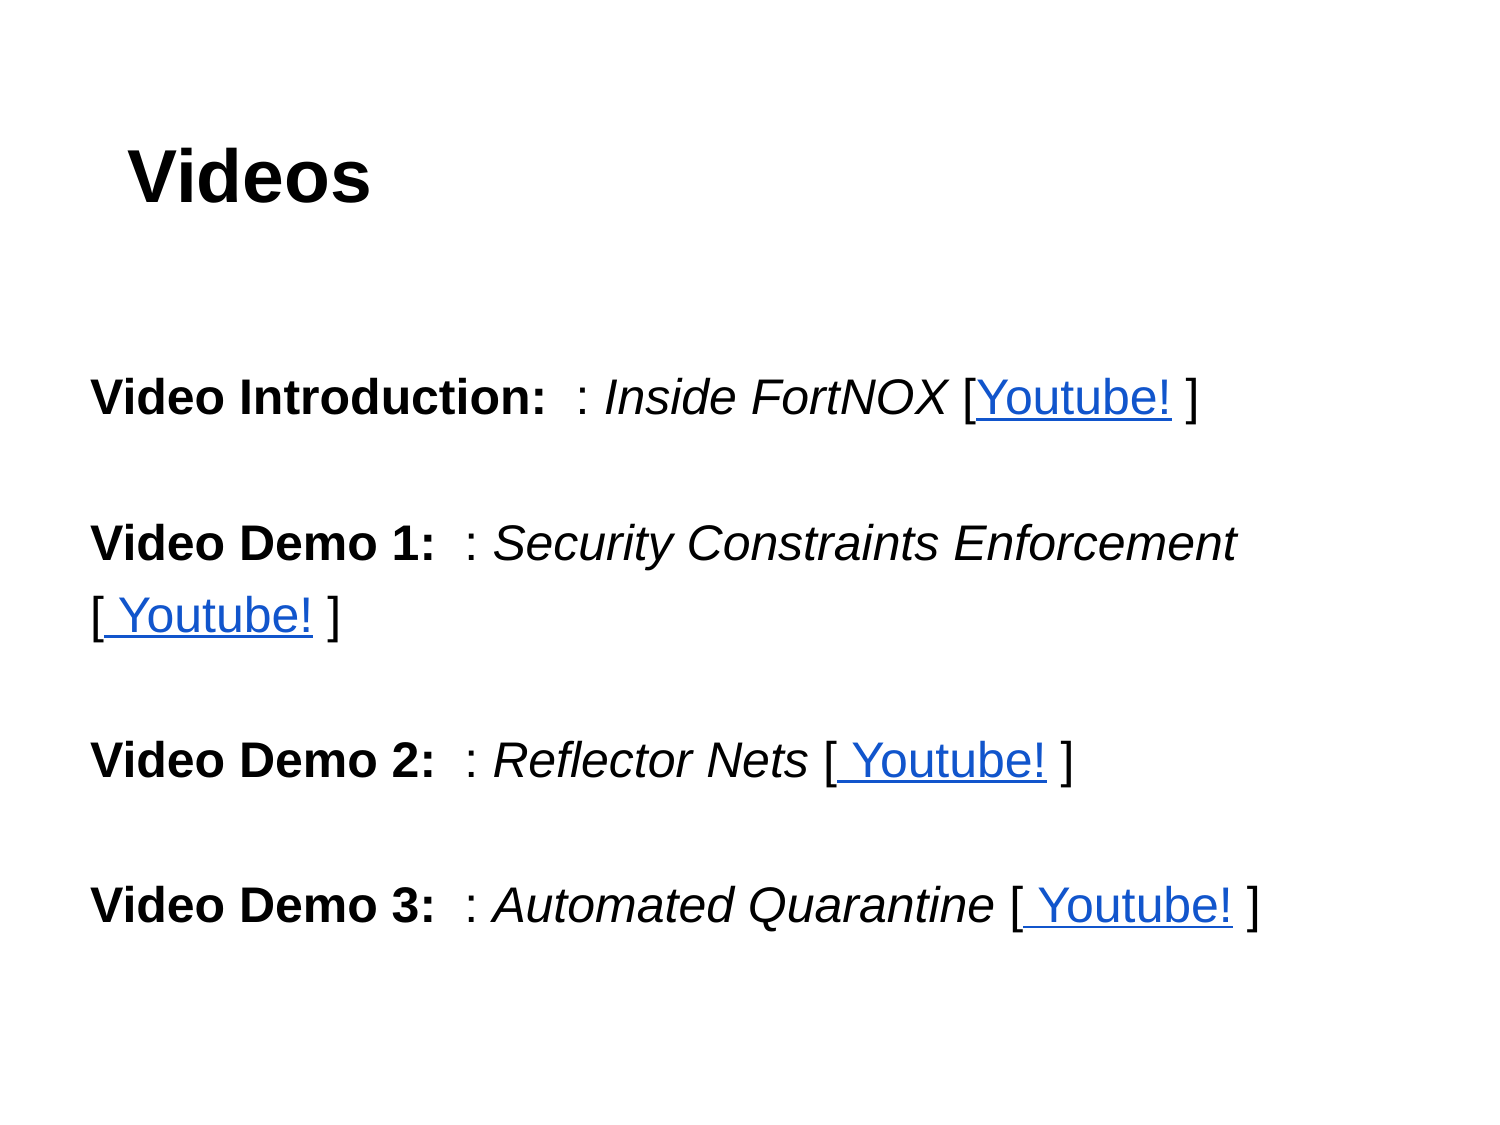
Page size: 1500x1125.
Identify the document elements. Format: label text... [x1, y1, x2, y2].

title Videos [75, 45, 1425, 233]
list Video Introduction: : Inside FortNOX [Youtube! ] Video Demo 1: : Security Constraints Enforcement [ Youtube! ] Video Demo 2: : Reflector Nets [ Youtube! ] Video Demo 3: : Automated Quarantine [ Youtube! ] [75, 262, 1484, 1078]
